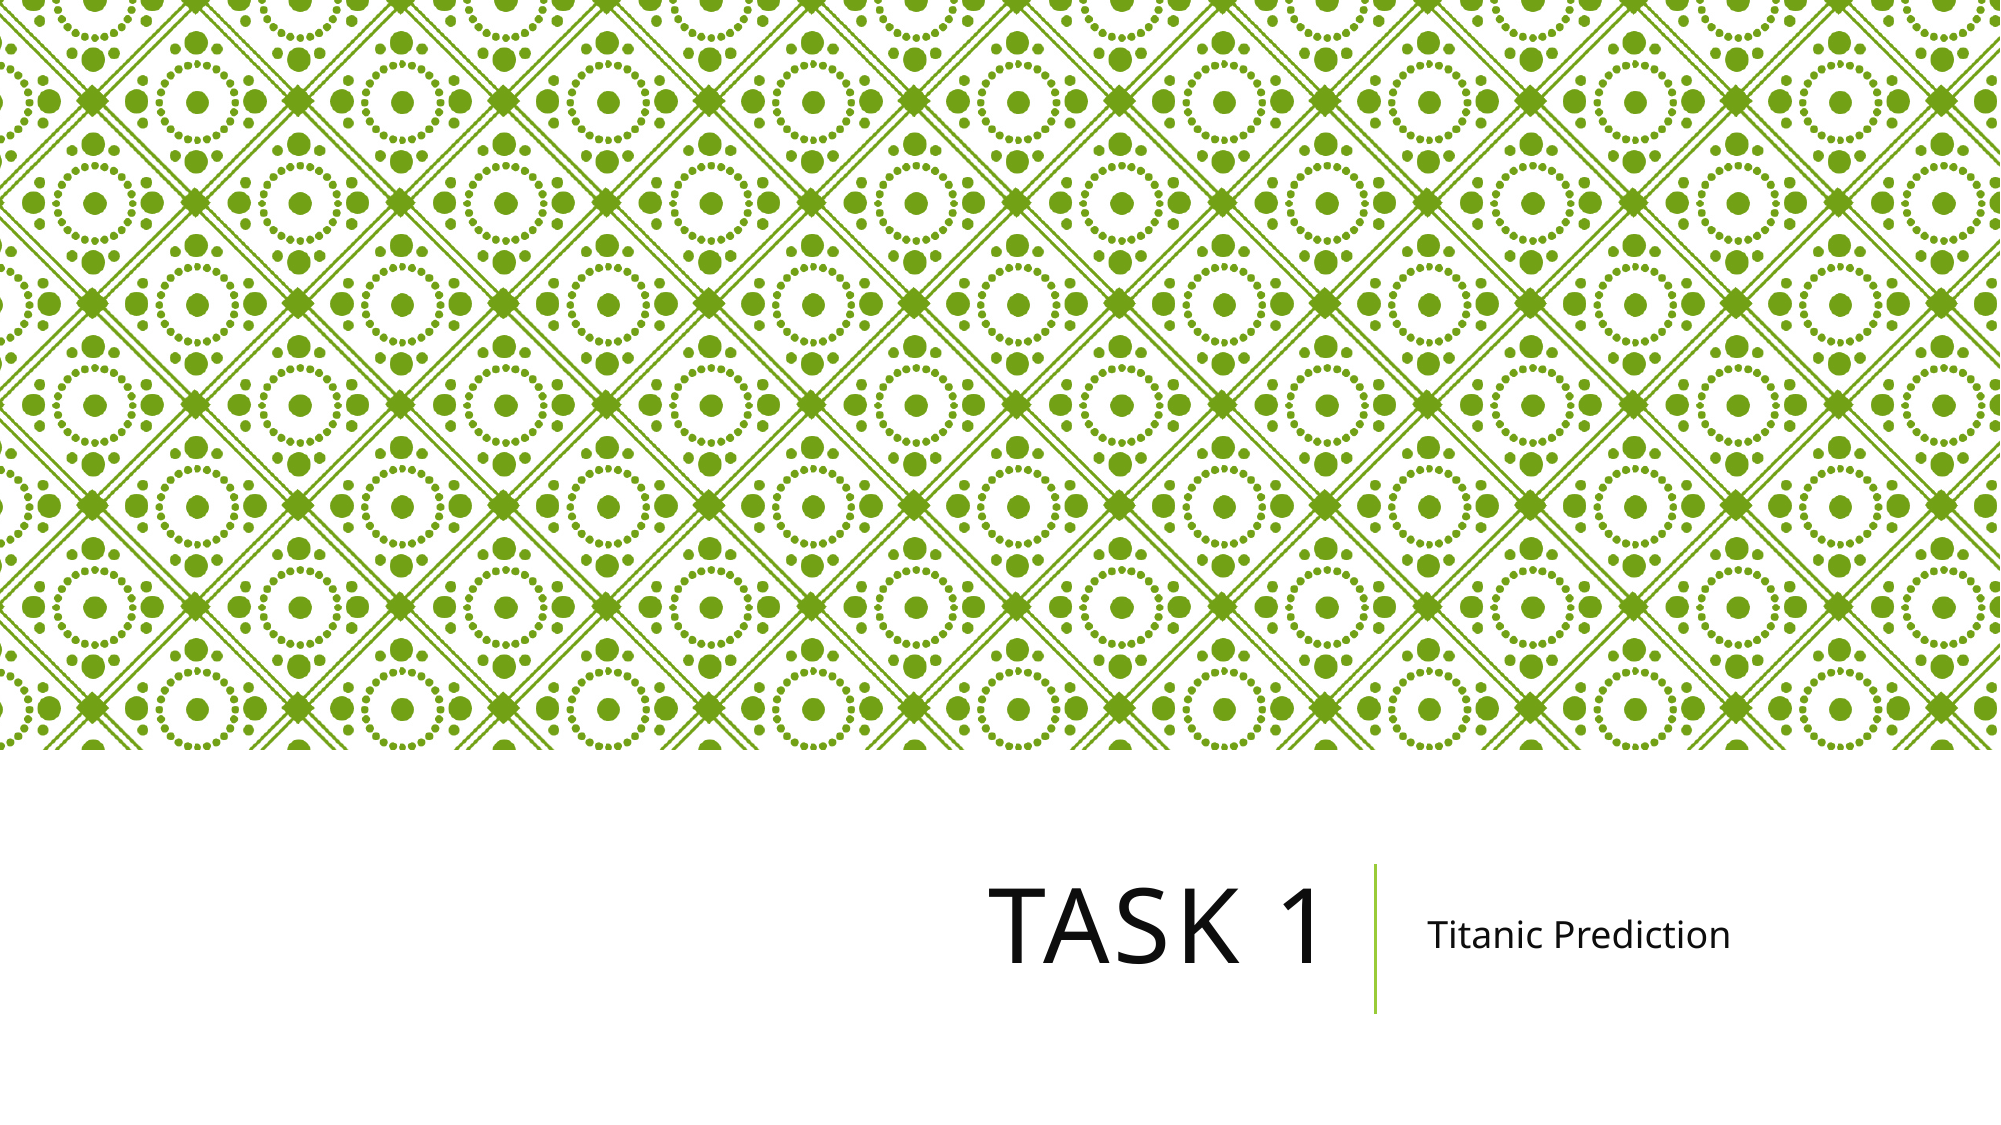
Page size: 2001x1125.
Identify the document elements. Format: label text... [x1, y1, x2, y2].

subtitle Titanic Prediction [1412, 813, 1938, 1054]
title Task 1 [75, 813, 1350, 1054]
